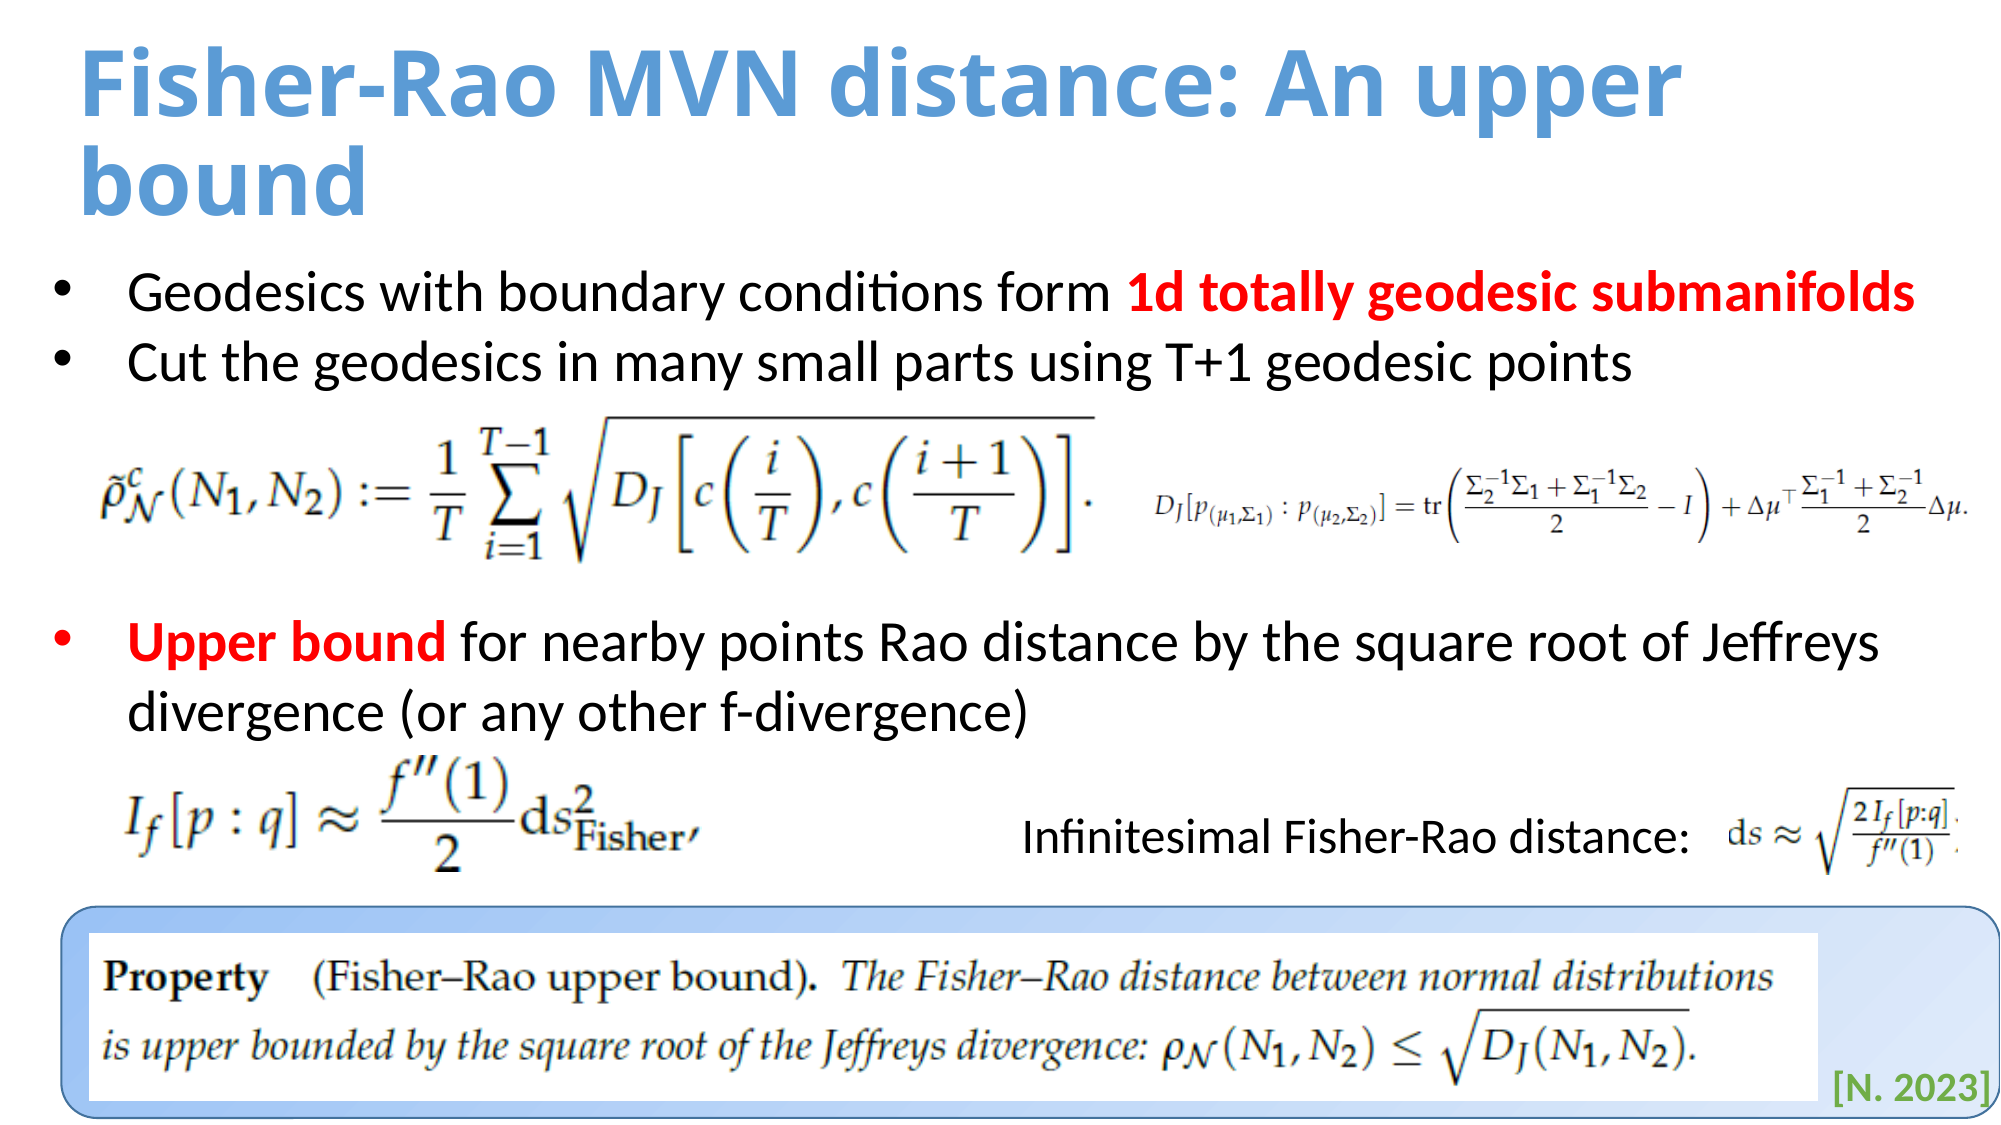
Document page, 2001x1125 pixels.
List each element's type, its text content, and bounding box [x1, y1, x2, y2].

picture [1729, 761, 1958, 875]
text_box Geodesics with boundary conditions form 1d totally geodesic submanifolds Cut the geodesics in many small parts using T+1 geodesic points Upper bound for nearby points Rao distance by the square root of Jeffreys divergence (or any other f-divergence) [37, 245, 1977, 751]
picture [61, 396, 1108, 579]
picture [89, 933, 1818, 1101]
text_box [60, 905, 2000, 1120]
text_box Infinitesimal Fisher-Rao distance: [1006, 796, 1707, 871]
text_box [N. 2023] [1817, 1052, 2000, 1118]
picture [123, 755, 702, 872]
picture [1143, 462, 1977, 543]
title Fisher-Rao MVN distance: An upper bound [62, 27, 1788, 245]
